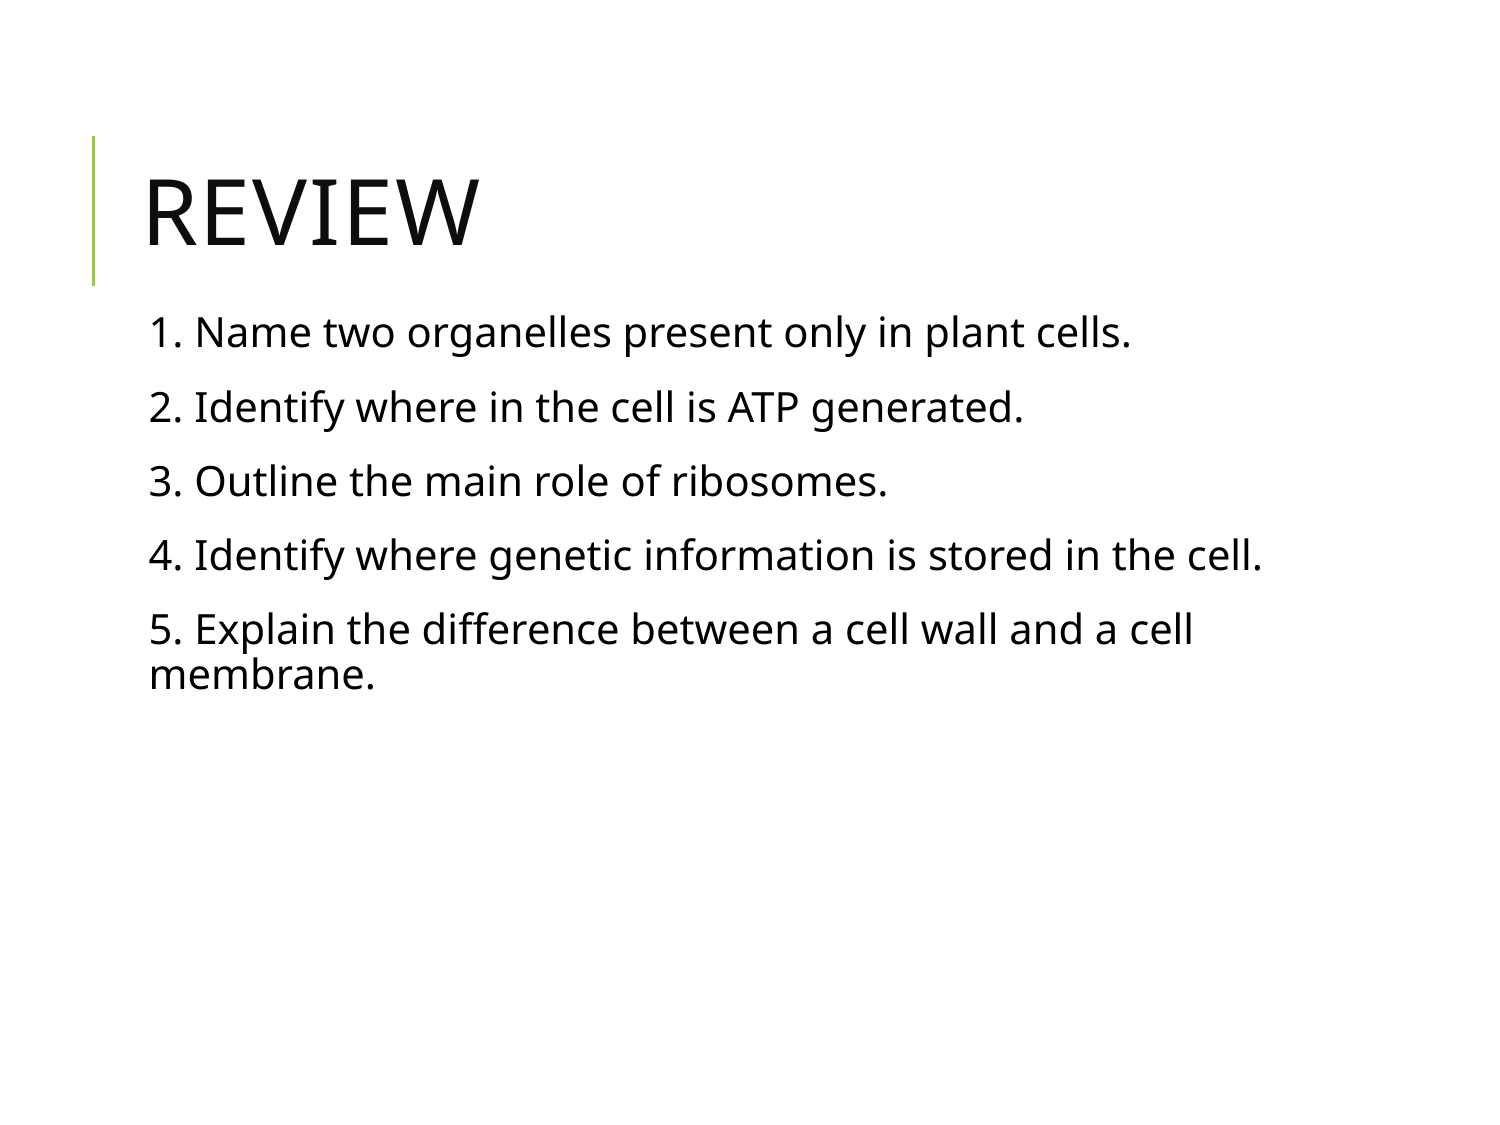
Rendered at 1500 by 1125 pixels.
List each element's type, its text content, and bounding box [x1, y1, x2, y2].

title Review [126, 96, 1322, 304]
list 1. Name two organelles present only in plant cells. 2. Identify where in the cell is ATP generated. 3. Outline the main role of ribosomes. 4. Identify where genetic information is stored in the cell. 5. Explain the difference between a cell wall and a cell membrane. [126, 304, 1322, 1035]
